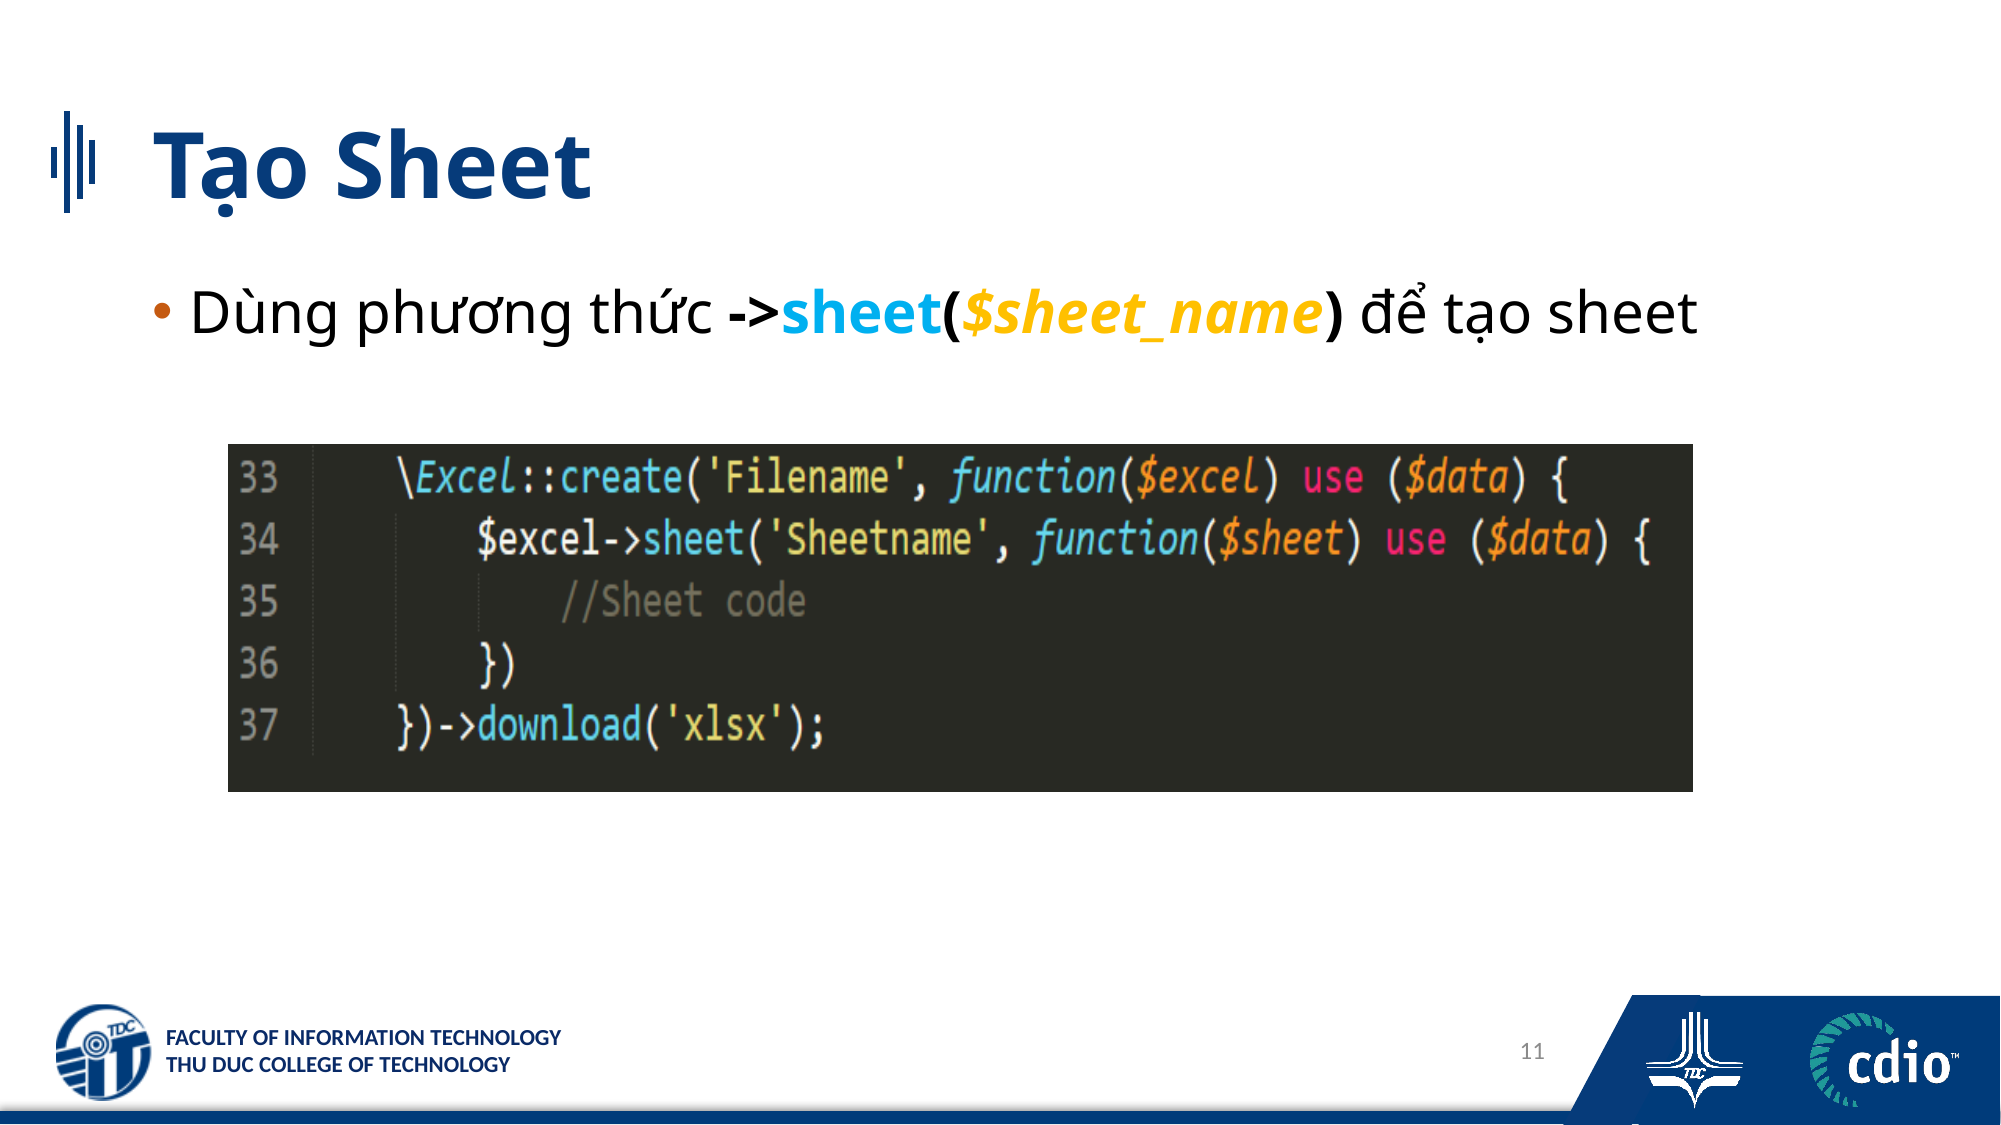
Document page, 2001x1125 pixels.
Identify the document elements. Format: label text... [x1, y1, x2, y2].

picture [228, 444, 1693, 792]
picture [56, 1003, 454, 1101]
picture [1810, 1013, 1959, 1107]
slide_number 11 [1385, 1020, 1561, 1080]
list Dùng phương thức ->sheet($sheet_name) để tạo sheet [137, 275, 1863, 909]
picture [1646, 1012, 1743, 1109]
title Tạo Sheet [137, 59, 1863, 275]
